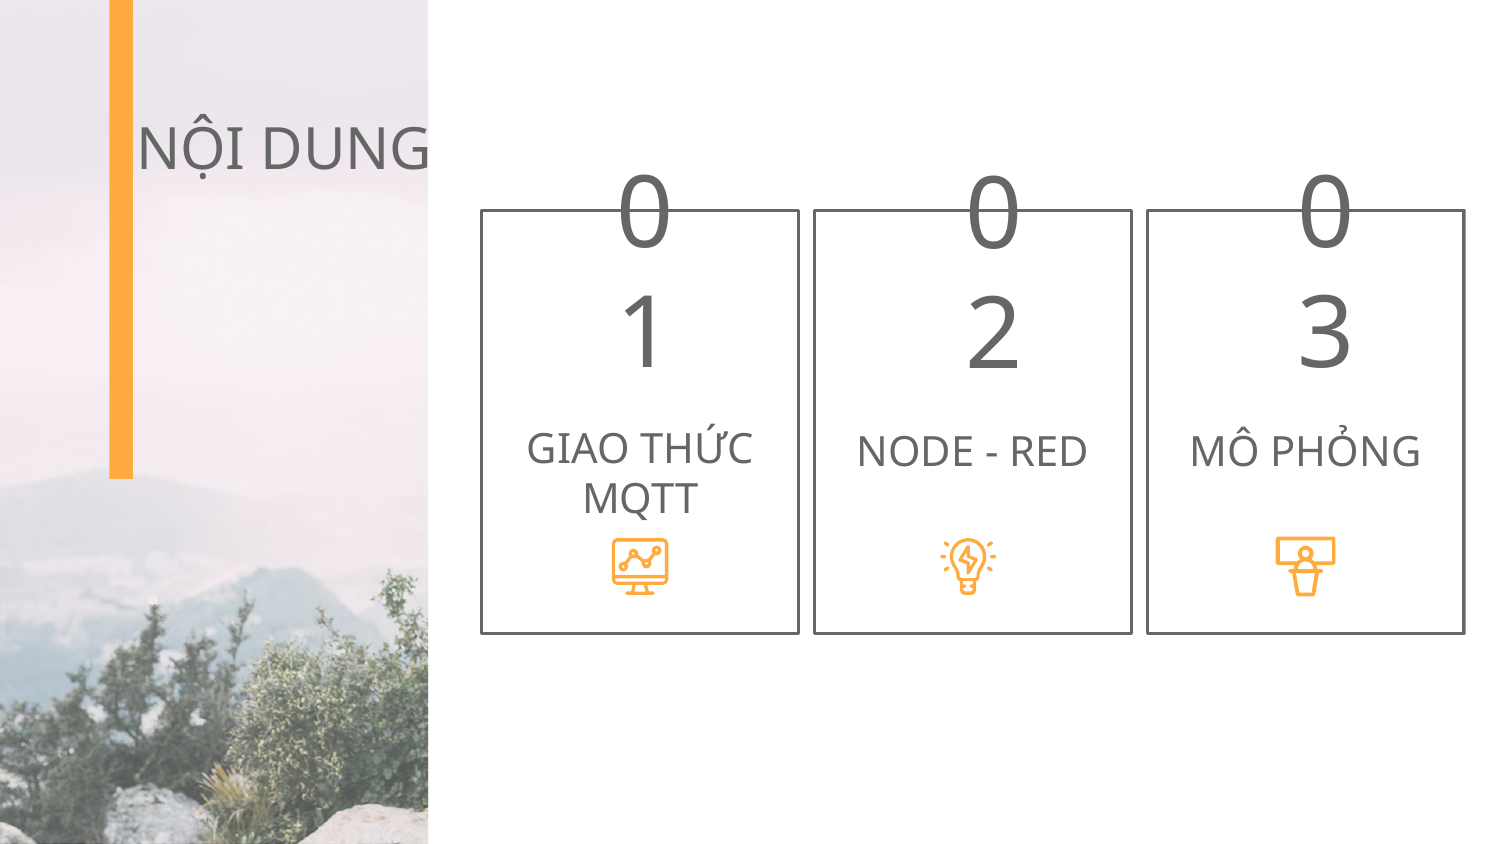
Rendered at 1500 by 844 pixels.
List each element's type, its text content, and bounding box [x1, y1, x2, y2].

text_box 01 [574, 240, 689, 403]
text_box [1275, 536, 1336, 597]
subtitle GIAO THỨC MQTT [491, 406, 789, 512]
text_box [611, 537, 669, 596]
subtitle MÔ PHỎNG [1157, 410, 1455, 515]
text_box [939, 537, 997, 596]
picture [0, 0, 429, 844]
text_box 03 [1237, 240, 1371, 403]
text_box 02 [904, 241, 1038, 403]
title NỘI DUNG [432, 55, 799, 196]
subtitle NODE - RED [824, 409, 1122, 514]
